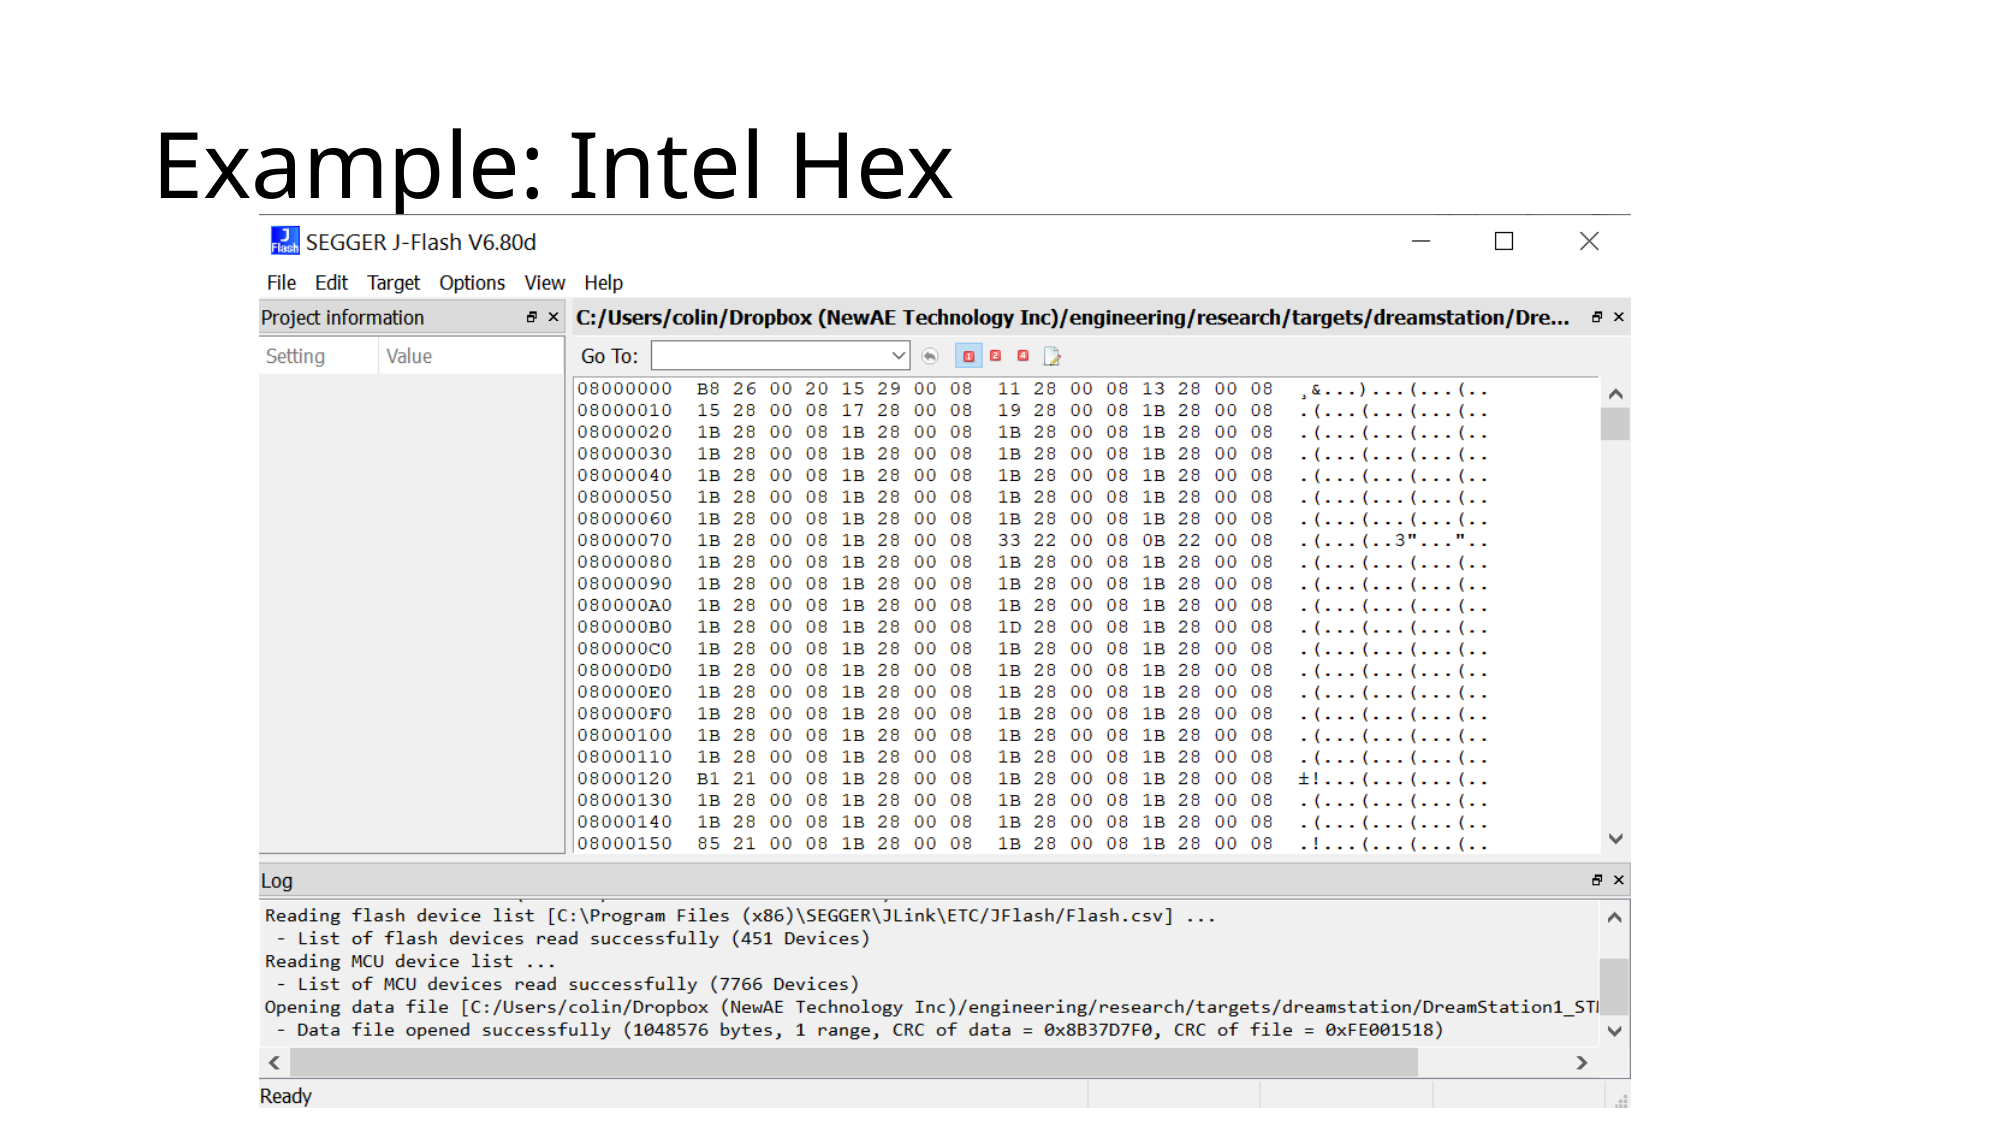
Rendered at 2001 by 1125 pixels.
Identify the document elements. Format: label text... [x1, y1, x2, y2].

picture [259, 214, 1631, 1108]
title Example: Intel Hex [137, 59, 1863, 278]
